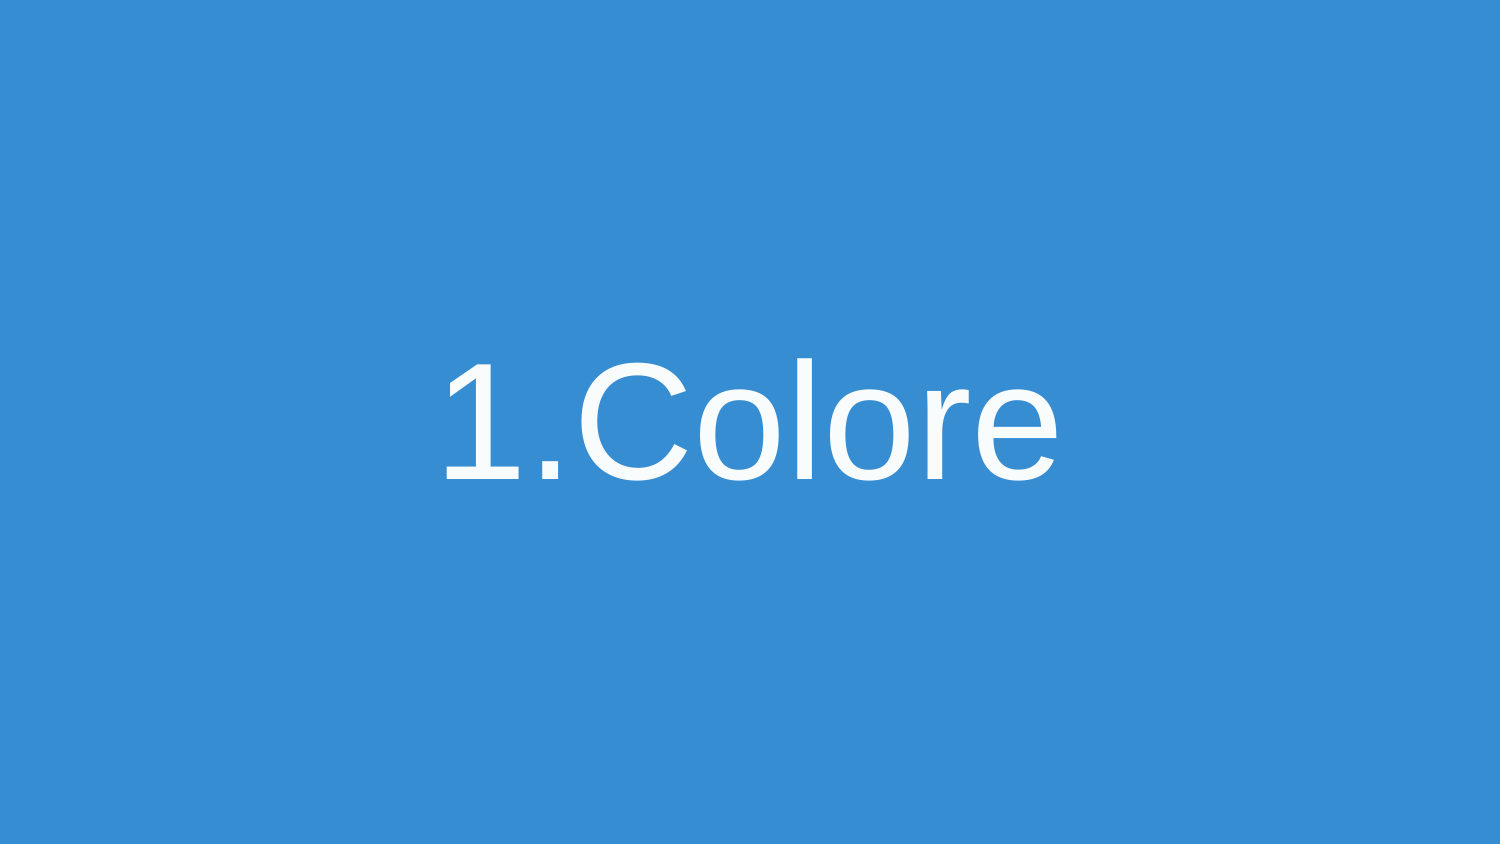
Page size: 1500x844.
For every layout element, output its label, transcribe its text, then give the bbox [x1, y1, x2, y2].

title 1.Colore [51, 309, 1449, 516]
